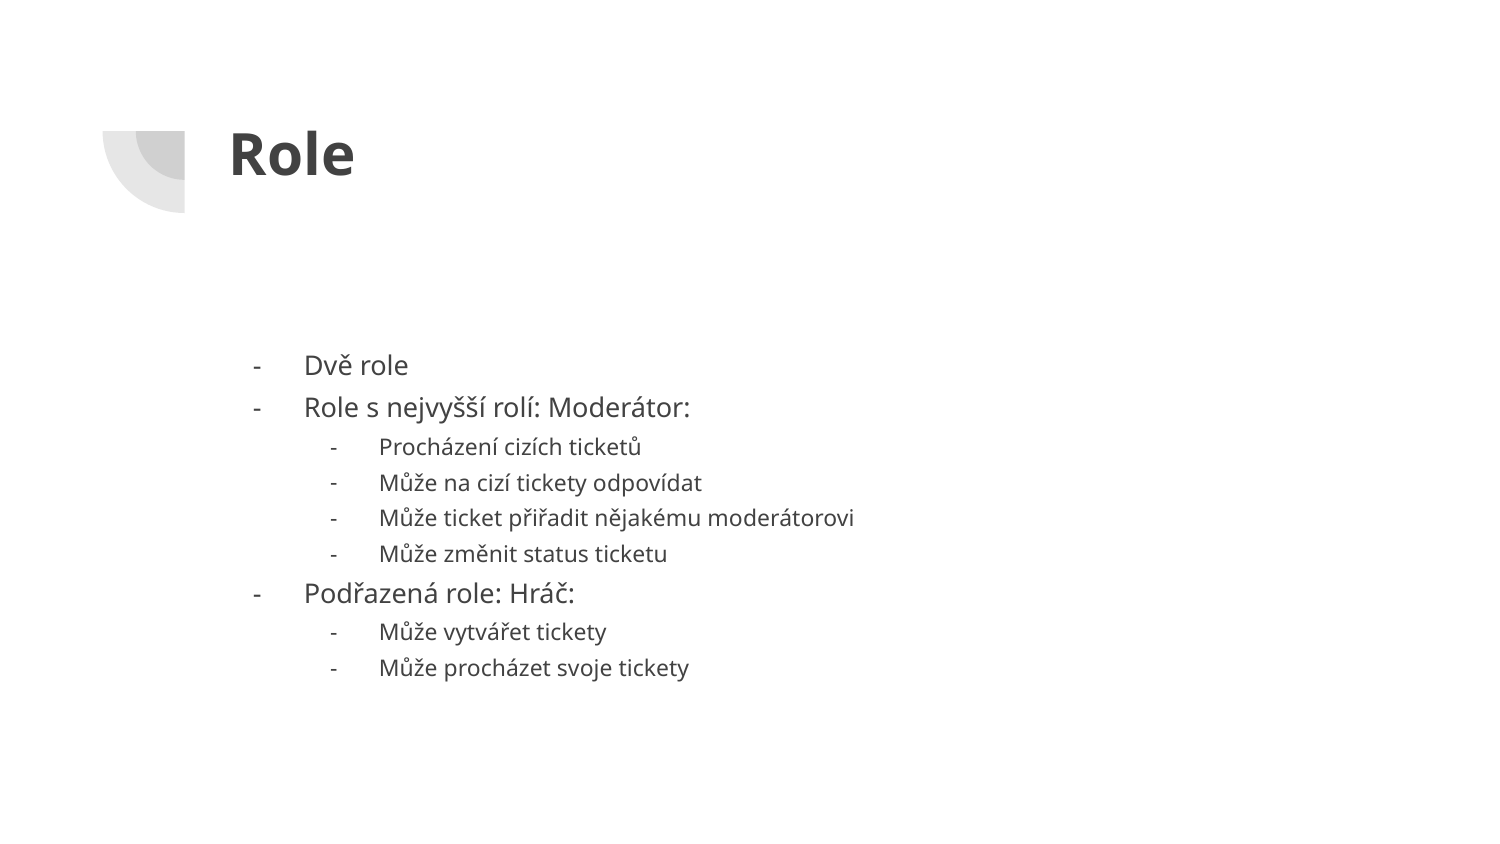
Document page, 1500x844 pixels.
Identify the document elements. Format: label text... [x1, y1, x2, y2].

list Dvě role Role s nejvyšší rolí: Moderátor: Procházení cizích ticketů Může na cizí tickety odpovídat Může ticket přiřadit nějakému moderátorovi Může změnit status ticketu Podřazená role: Hráč: Může vytvářet tickety Může procházet svoje tickety [213, 326, 1368, 744]
title Role [213, 98, 1368, 263]
